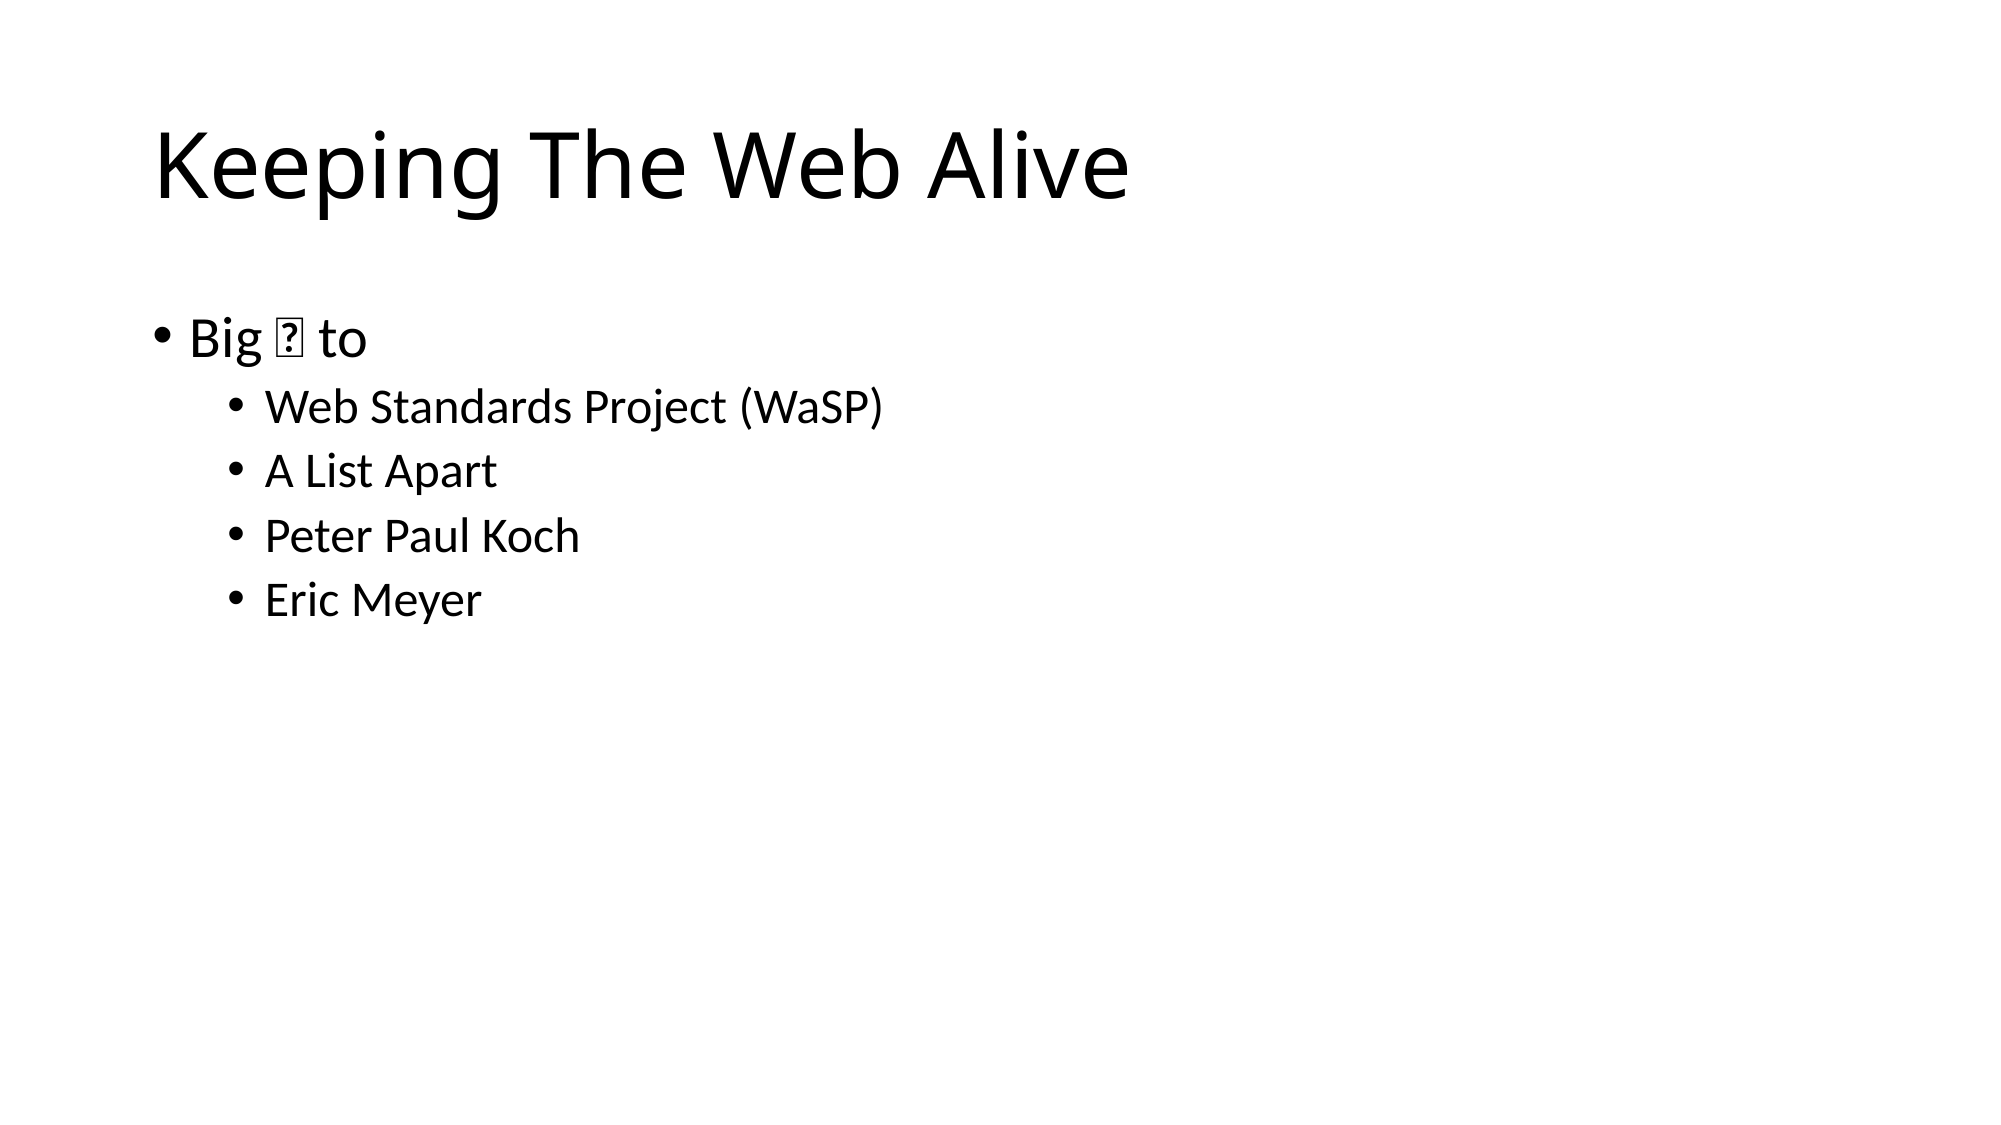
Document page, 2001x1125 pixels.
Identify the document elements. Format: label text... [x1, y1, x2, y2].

title Keeping The Web Alive [137, 59, 1863, 278]
list Big 🙏 to Web Standards Project (WaSP) A List Apart Peter Paul Koch Eric Meyer [137, 299, 1863, 1014]
